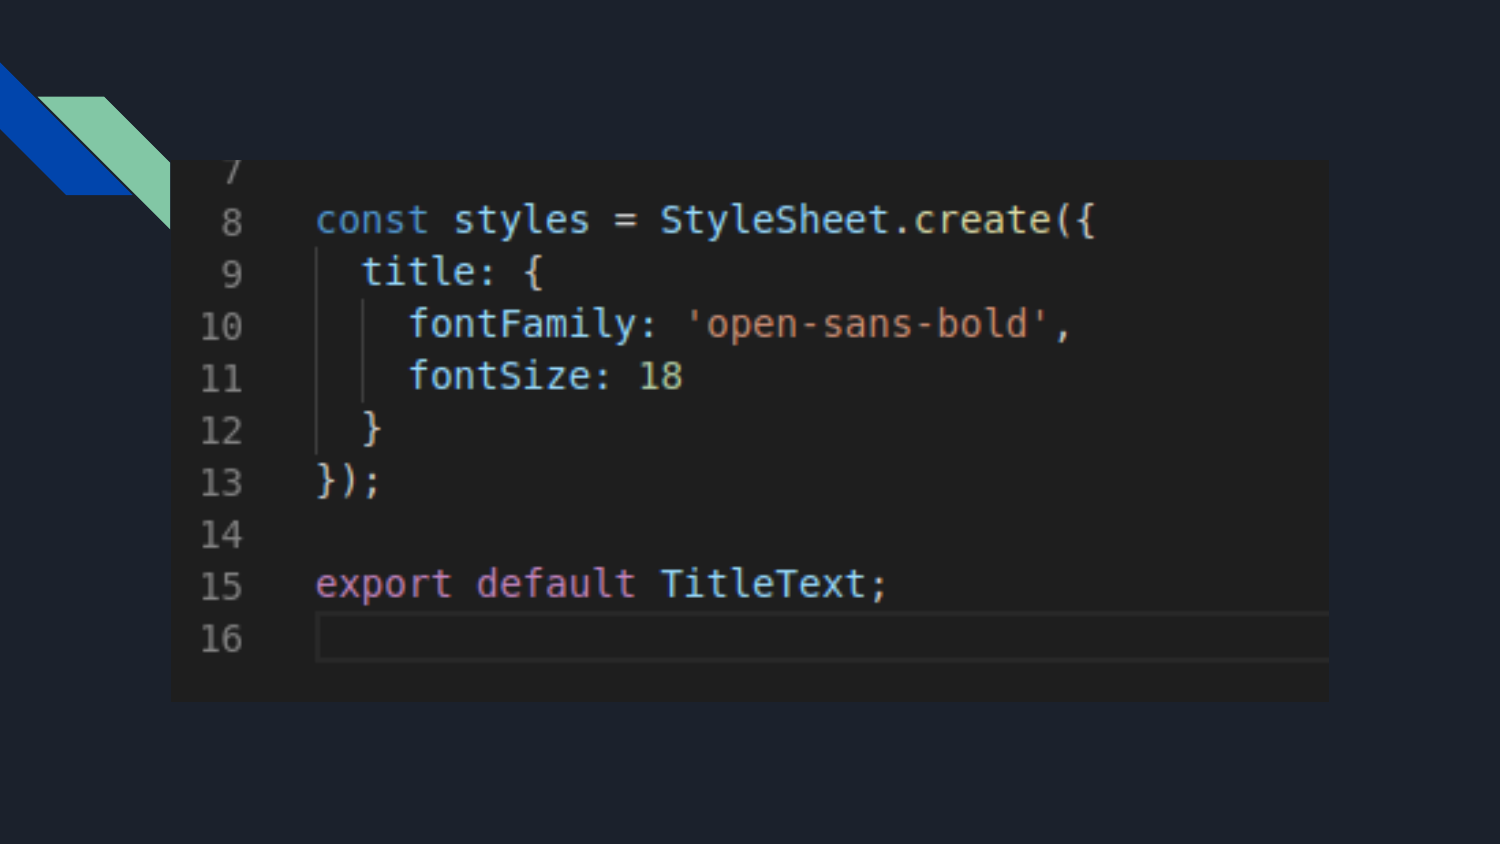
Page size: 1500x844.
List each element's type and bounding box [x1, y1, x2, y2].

picture [170, 160, 1329, 702]
